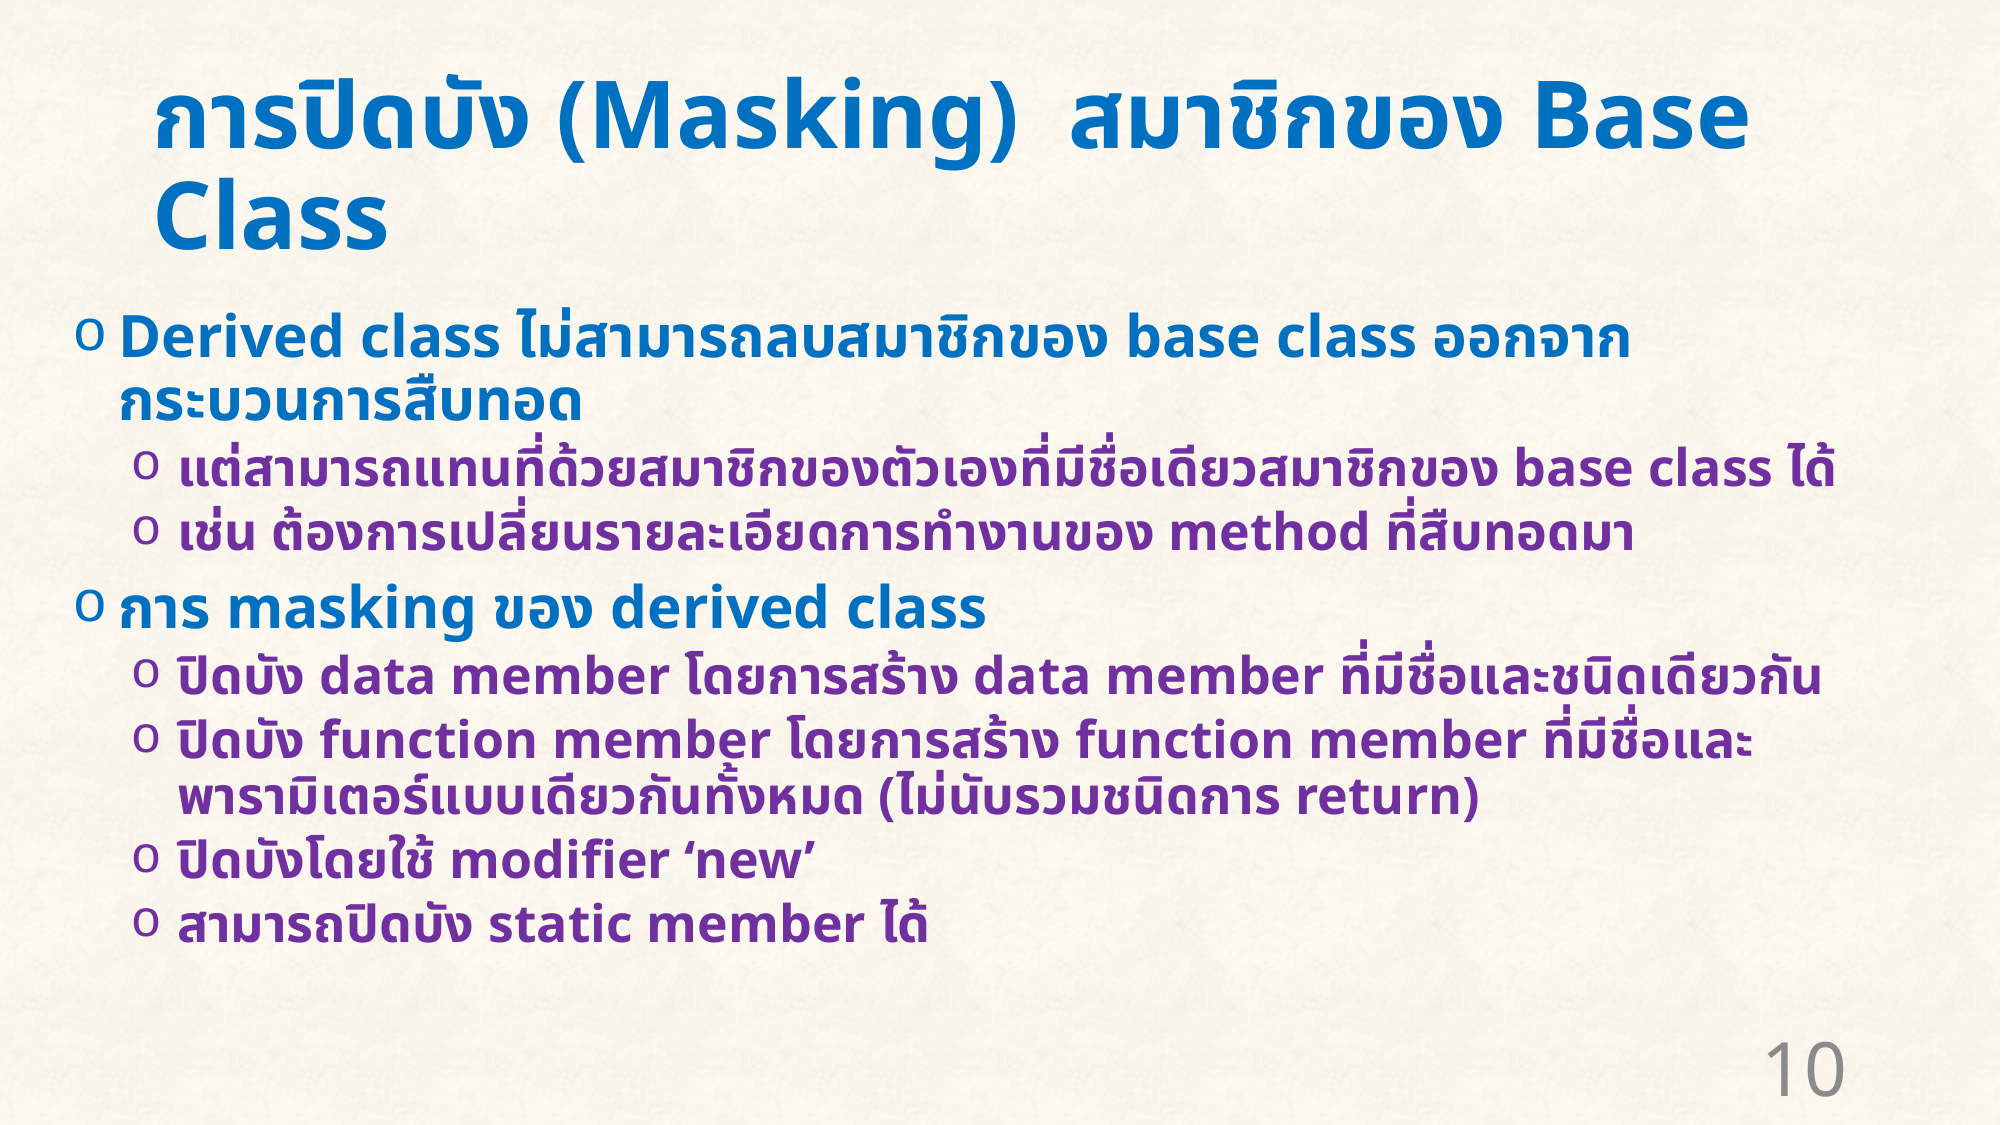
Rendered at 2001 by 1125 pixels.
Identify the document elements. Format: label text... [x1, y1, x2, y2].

title การปิดบัง (Masking) สมาชิกของ Base Class [137, 59, 1863, 278]
list Derived class ไม่สามารถลบสมาชิกของ base class ออกจากกระบวนการสืบทอด แต่สามารถแทนที่ด้วยสมาชิกของตัวเองที่มีชื่อเดียวสมาชิกของ base class ได้ เช่น ต้องการเปลี่ยนรายละเอียดการทำงานของ method ที่สืบทอดมา การ masking ของ derived class ปิดบัง data member โดยการสร้าง data member ที่มีชื่อและชนิดเดียวกัน ปิดบัง function member โดยการสร้าง function member ที่มีชื่อและพารามิเตอร์แบบเดียวกันทั้งหมด (ไม่นับรวมชนิดการ return) ปิดบังโดยใช้ modifier ‘new’ สามารถปิดบัง static member ได้ [57, 299, 1863, 1079]
slide_number 10 [1412, 1079, 1863, 1103]
